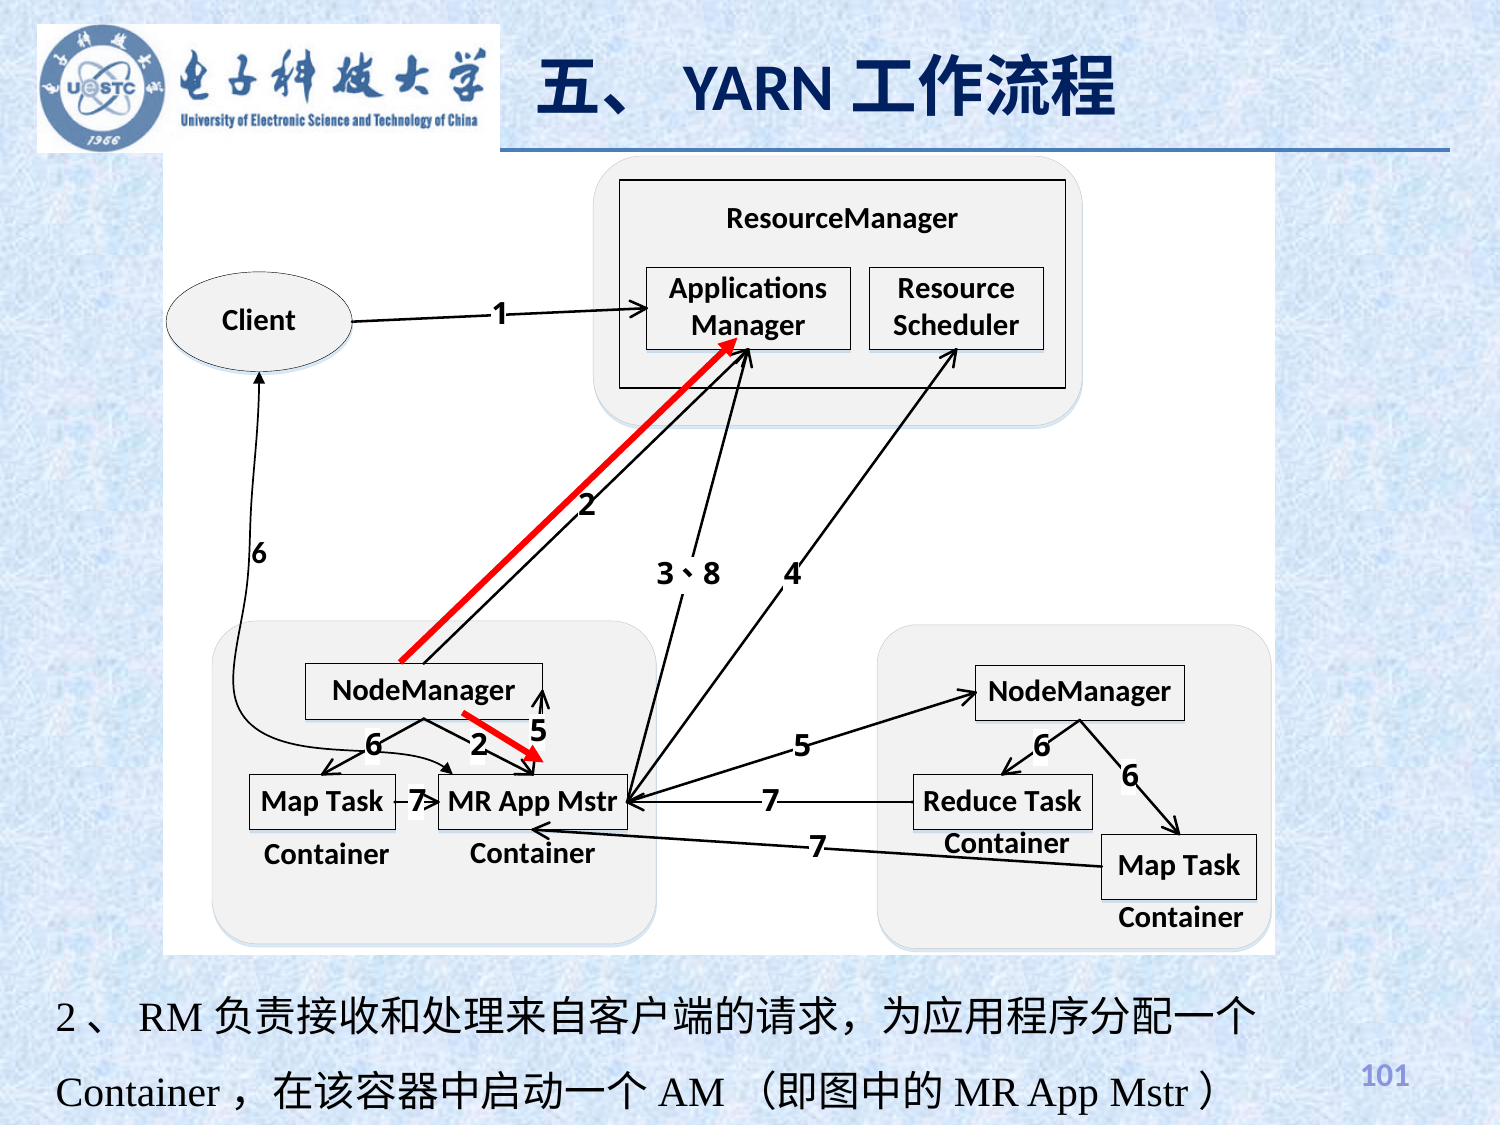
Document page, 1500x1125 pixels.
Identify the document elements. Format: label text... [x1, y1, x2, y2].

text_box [399, 337, 738, 663]
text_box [462, 712, 544, 763]
picture [0, 0, 1500, 1125]
text_box 2、RM负责接收和处理来自客户端的请求，为应用程序分配一个Container，在该容器中启动一个AM（即图中的MR App Mstr） [40, 957, 1454, 1123]
text_box 五、YARN工作流程 [519, 36, 1433, 131]
